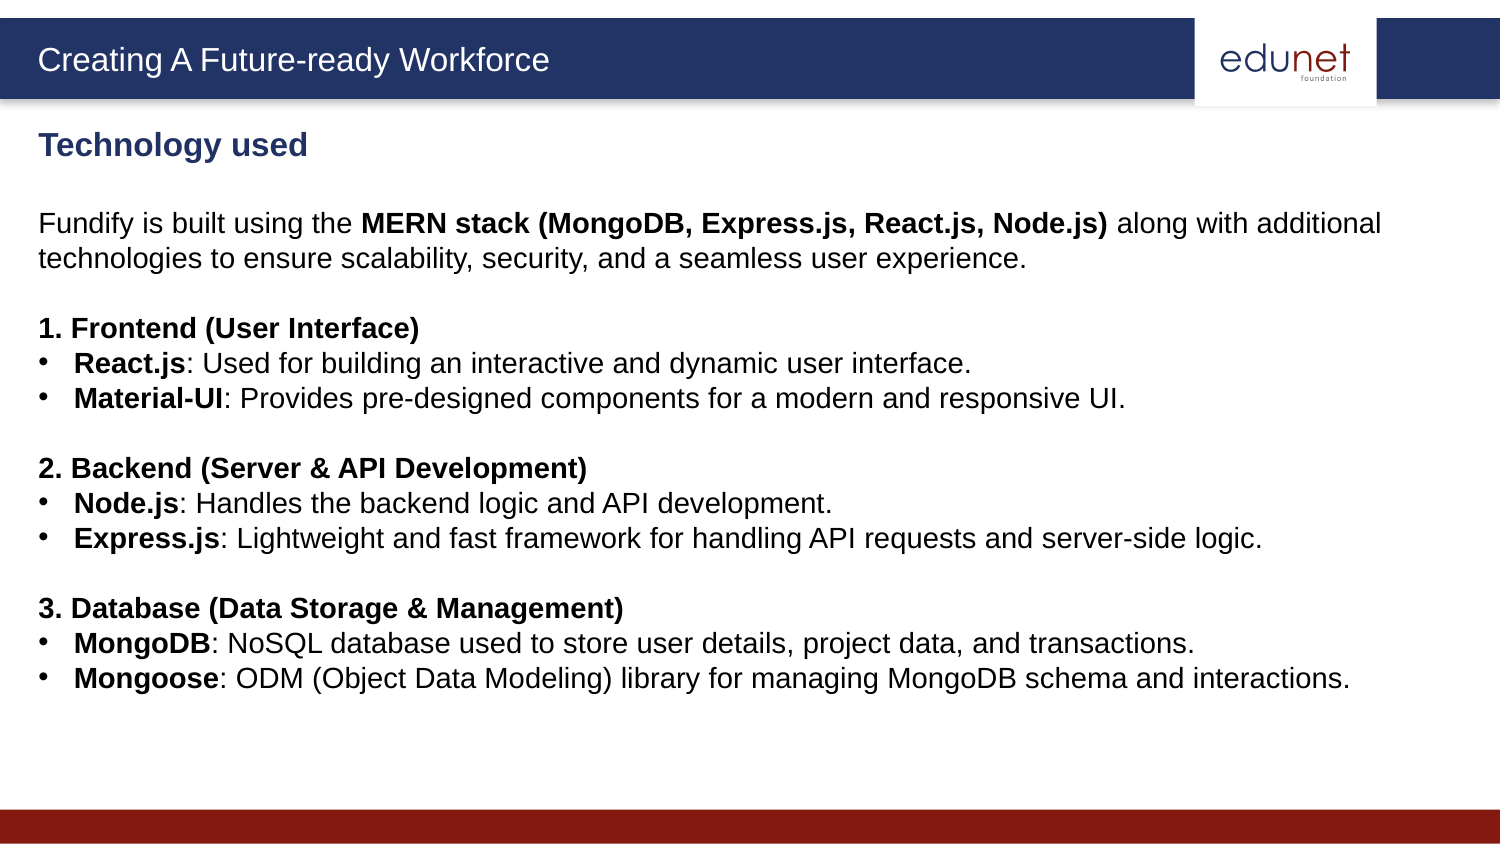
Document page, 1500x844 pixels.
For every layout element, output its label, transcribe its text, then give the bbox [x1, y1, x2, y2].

picture [1215, 38, 1356, 86]
text_box Technology used [23, 116, 750, 171]
text_box Fundify is built using the MERN stack (MongoDB, Express.js, React.js, Node.js) along with additional technologies to ensure scalability, security, and a seamless user experience. 1. Frontend (User Interface) React.js: Used for building an interactive and dynamic user interface. Material-UI: Provides pre-designed components for a modern and responsive UI. 2. Backend (Server & API Development) Node.js: Handles the backend logic and API development. Express.js: Lightweight and fast framework for handling API requests and server-side logic. 3. Database (Data Storage & Management) MongoDB: NoSQL database used to store user details, project data, and transactions. Mongoose: ODM (Object Data Modeling) library for managing MongoDB schema and interactions. [23, 197, 1477, 737]
